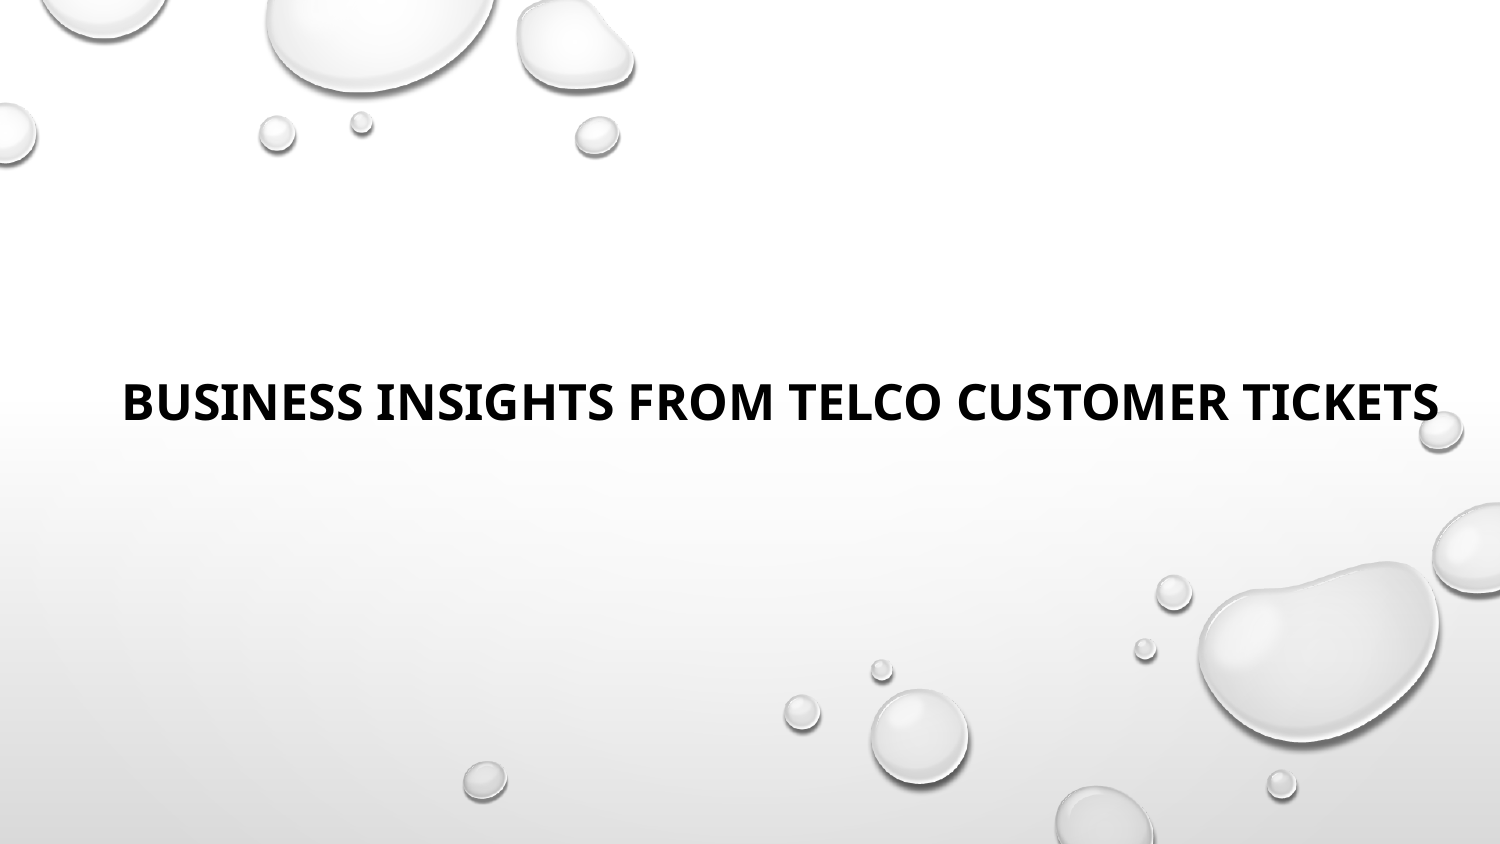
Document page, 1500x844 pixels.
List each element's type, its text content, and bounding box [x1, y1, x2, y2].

subtitle [215, 478, 1285, 647]
title Business insights from Telco Customer Tickets [106, 243, 1500, 447]
picture [0, 0, 1500, 844]
